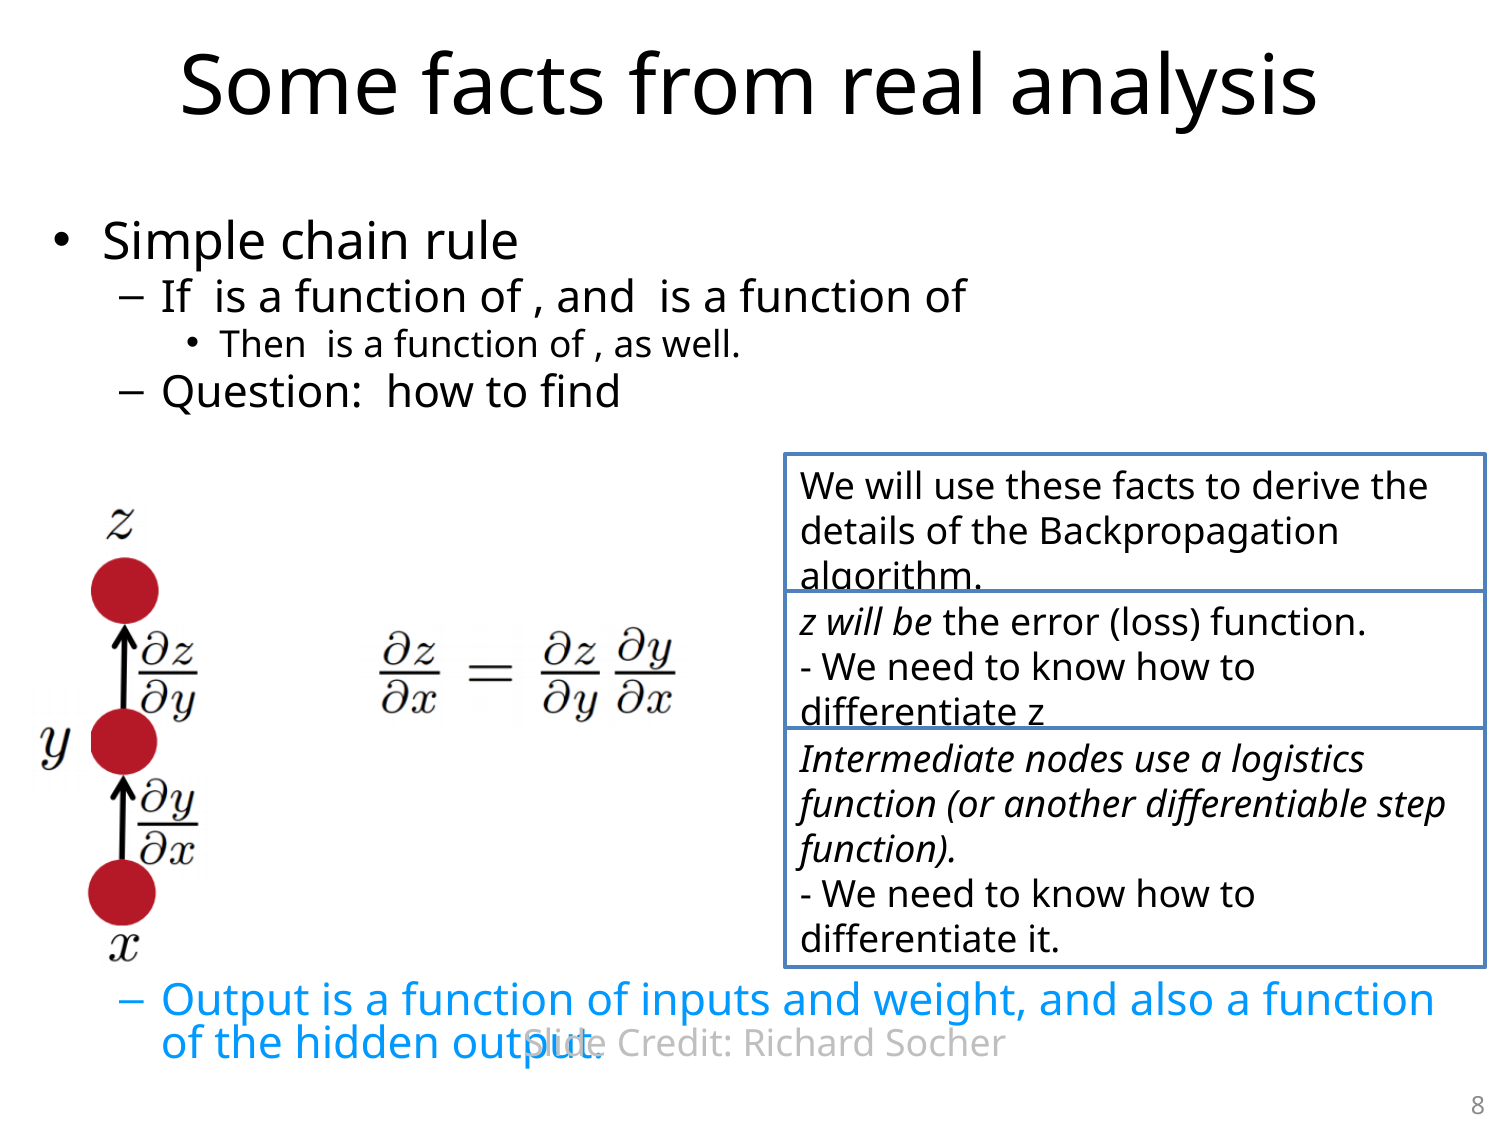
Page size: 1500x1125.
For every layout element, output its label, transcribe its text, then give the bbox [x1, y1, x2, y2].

slide_number 8 [1149, 1087, 1500, 1125]
picture [14, 499, 716, 971]
text_box Intermediate nodes use a logistics function (or another differentiable step function). - We need to know how to differentiate it. [783, 726, 1487, 969]
text_box z will be the error (loss) function. - We need to know how to differentiate z [783, 589, 1487, 726]
text_box Slide Credit: Richard Socher [508, 1011, 1022, 1072]
title Some facts from real analysis [0, 0, 1500, 163]
text_box We will use these facts to derive the details of the Backpropagation algorithm. [783, 452, 1487, 589]
